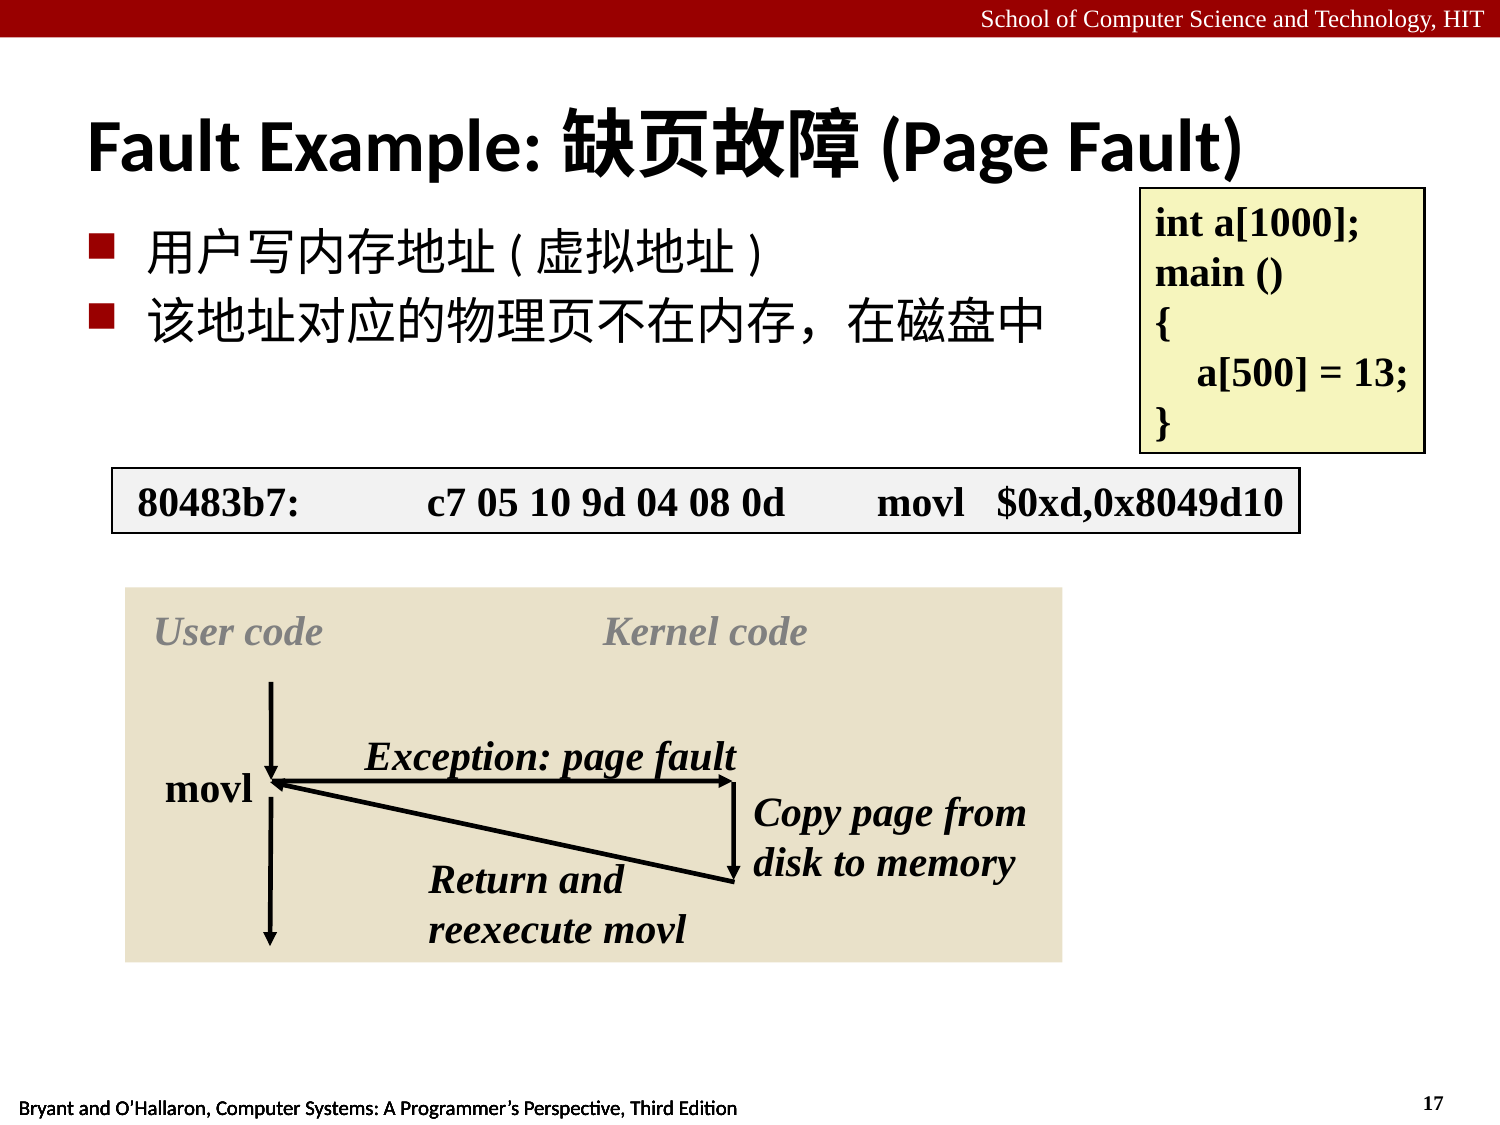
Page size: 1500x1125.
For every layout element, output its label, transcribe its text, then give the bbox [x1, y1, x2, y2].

text_box [727, 786, 738, 880]
text_box Copy page from disk to memory [738, 777, 1063, 893]
text_box Return and reexecute movl [413, 844, 712, 959]
list 用户写内存地址(虚拟地址) 该地址对应的物理页不在内存，在磁盘中 [74, 212, 1140, 388]
text_box Kernel code [588, 596, 824, 661]
text_box User code [138, 596, 339, 661]
text_box int a[1000]; main () { a[500] = 13; } [1140, 187, 1425, 453]
title Fault Example:缺页故障(Page Fault) [72, 96, 1368, 188]
text_box Exception: page fault [349, 721, 752, 786]
text_box movl [149, 753, 299, 819]
text_box 80483b7: c7 05 10 9d 04 08 0d movl $0xd,0x8049d10 [112, 467, 1300, 533]
text_box [125, 587, 1063, 963]
text_box [263, 819, 277, 947]
